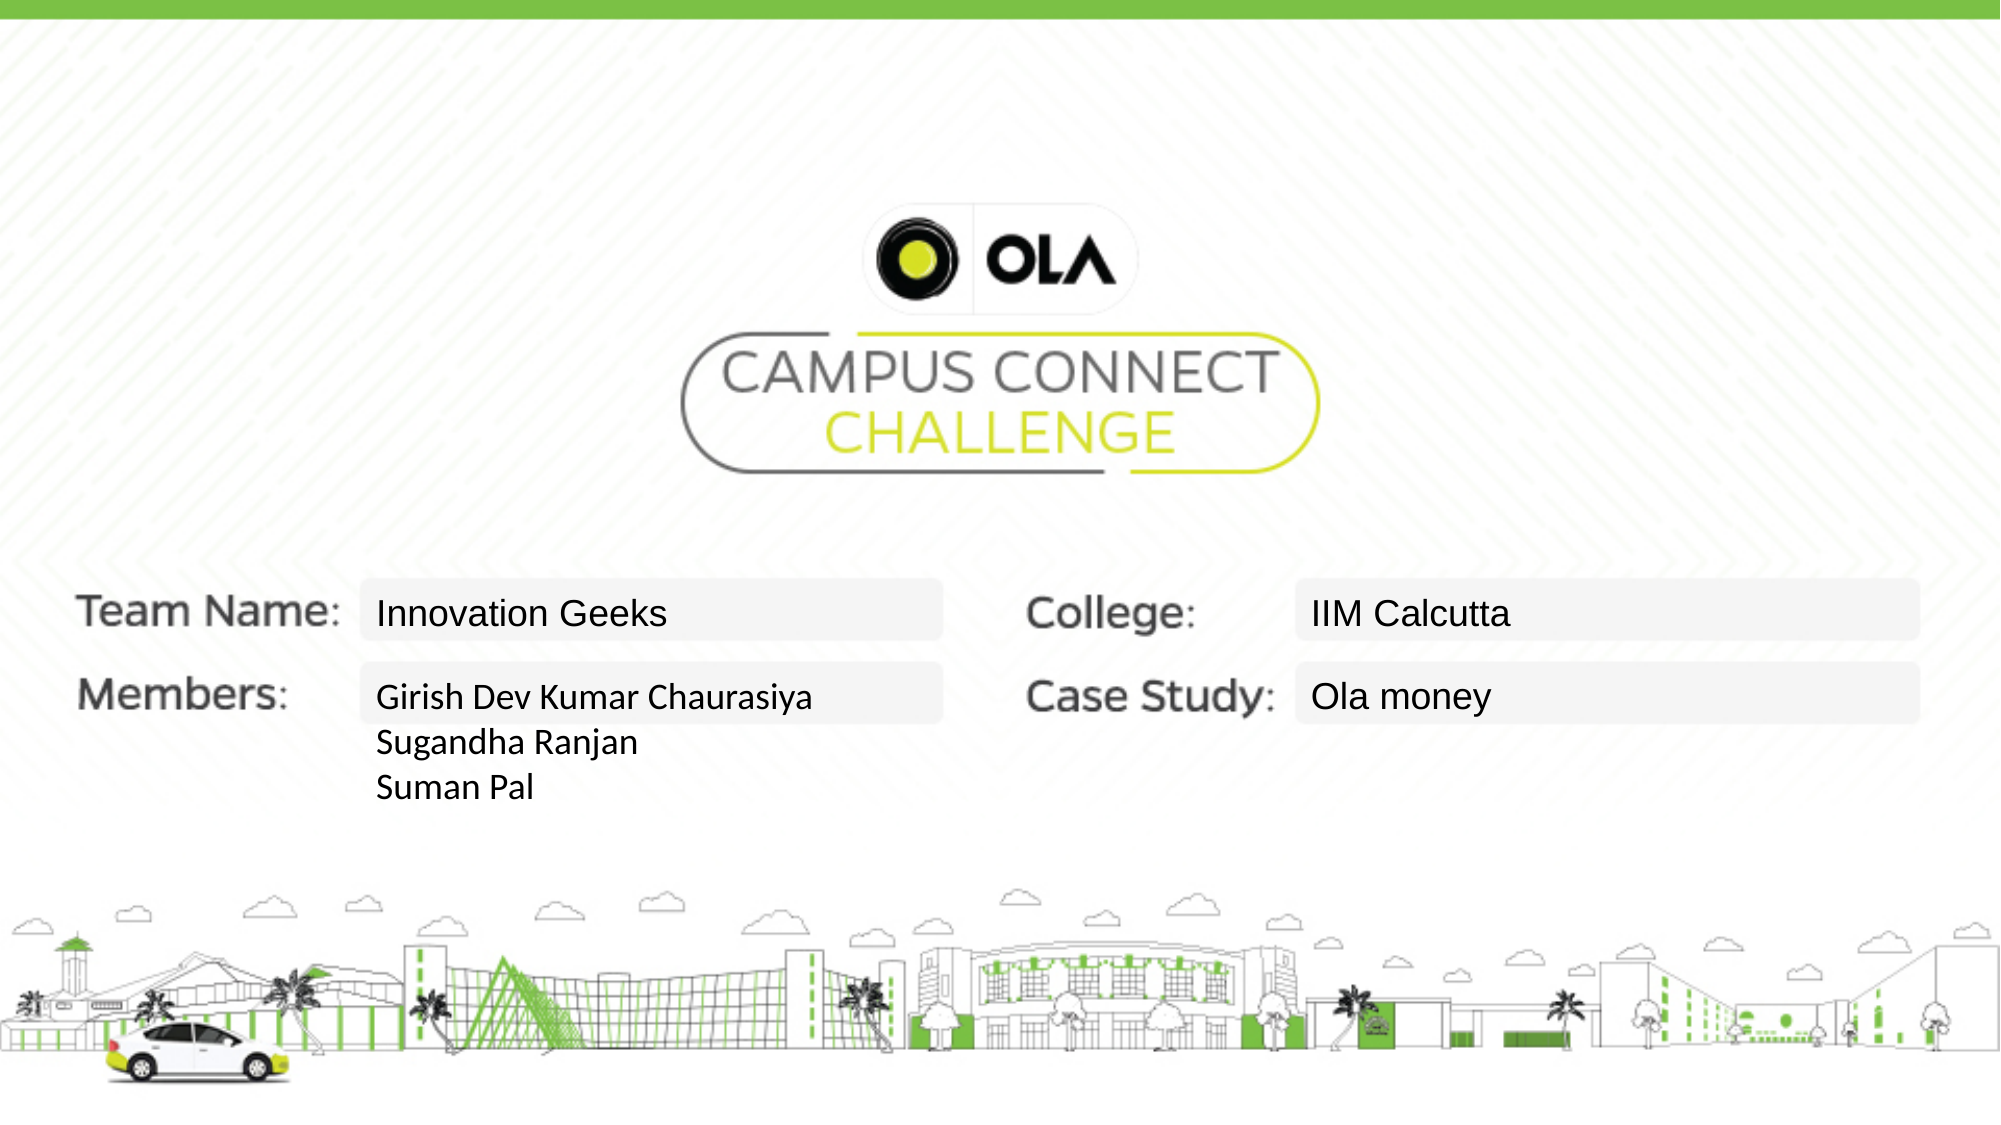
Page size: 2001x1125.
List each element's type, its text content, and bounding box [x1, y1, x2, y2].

picture [0, 0, 2000, 1125]
text_box IIM Calcutta [1296, 581, 1908, 642]
text_box Ola money [1296, 664, 1908, 725]
text_box Girish Dev Kumar Chaurasiya Sugandha Ranjan Suman Pal [361, 664, 928, 815]
text_box Innovation Geeks [361, 581, 928, 642]
